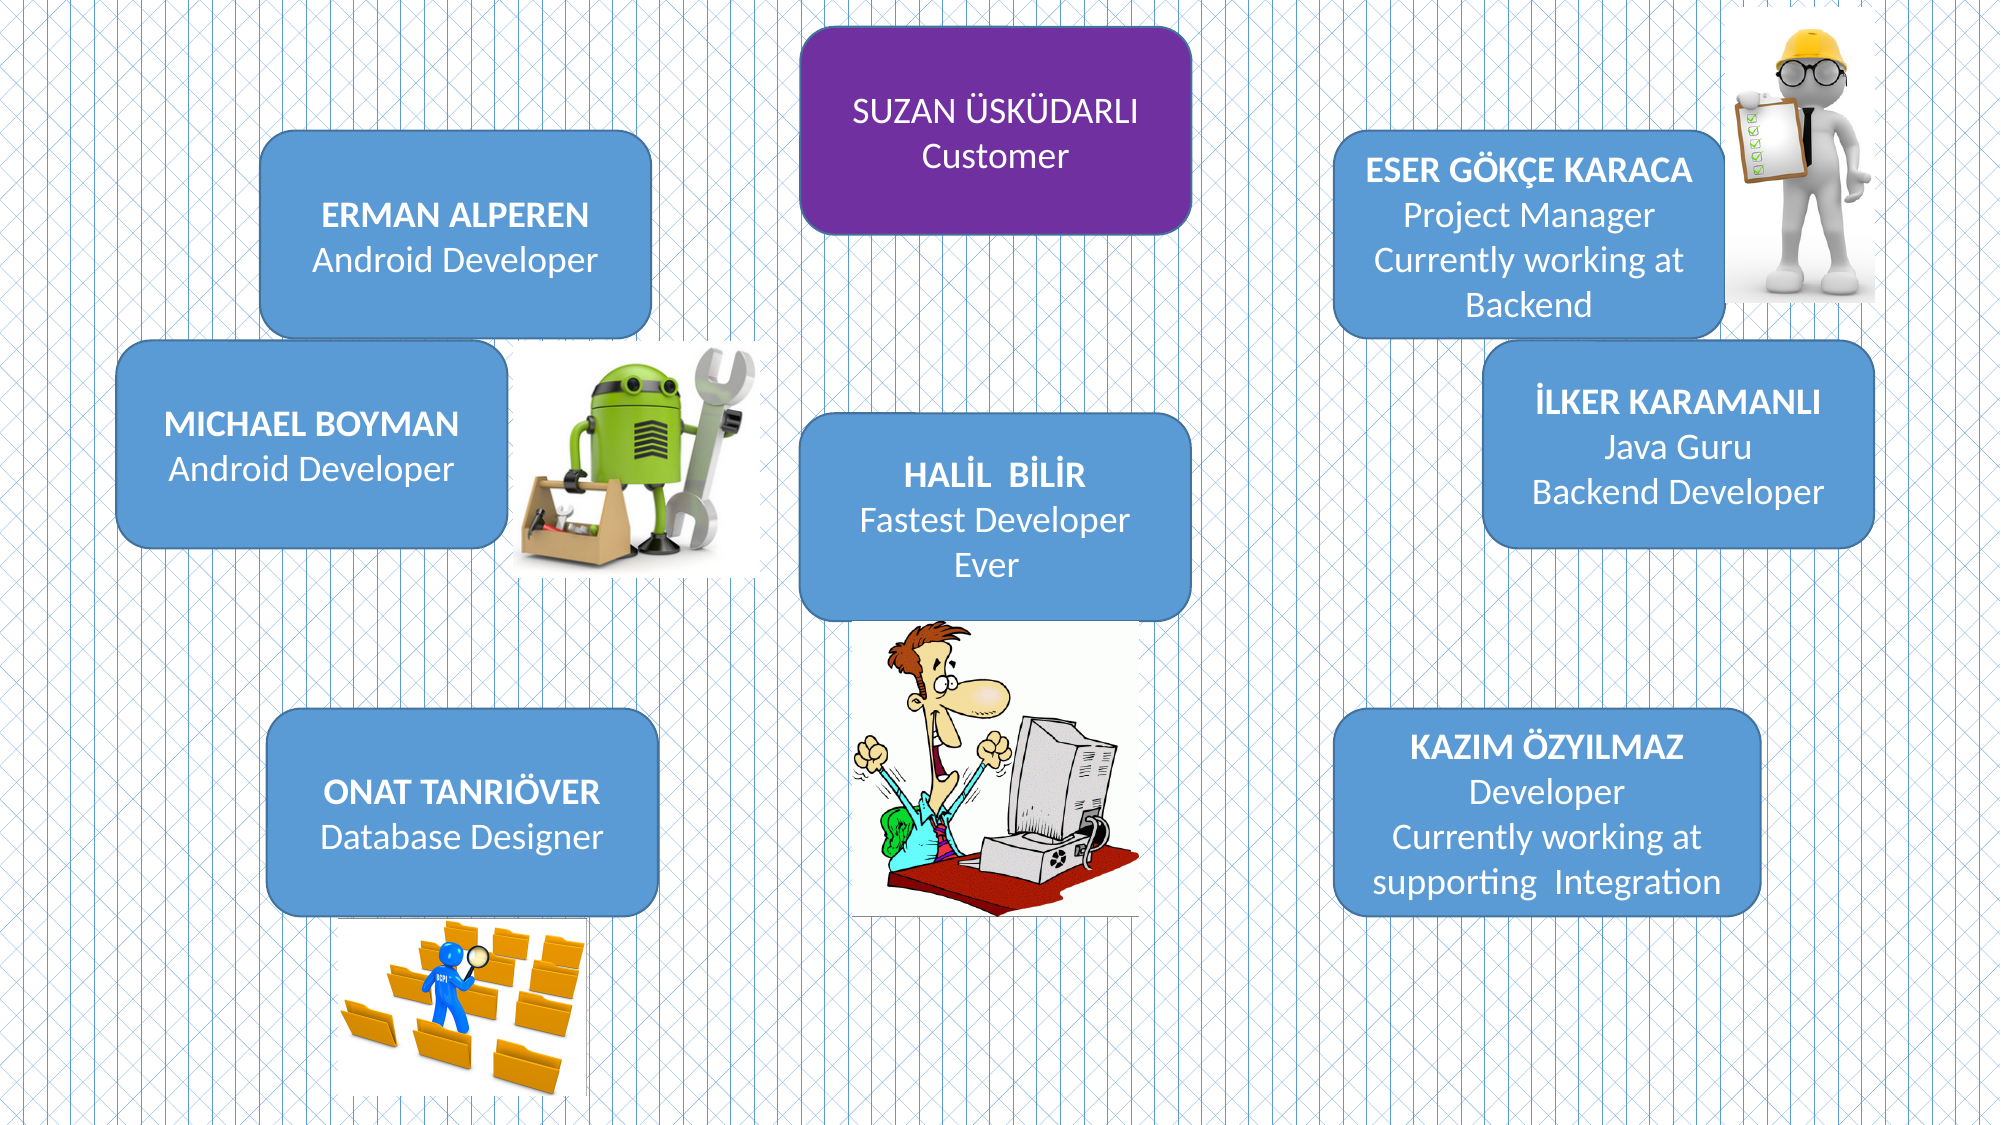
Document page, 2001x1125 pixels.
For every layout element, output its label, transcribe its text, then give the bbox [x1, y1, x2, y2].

picture [1724, 7, 1875, 303]
picture [337, 918, 587, 1096]
text_box ONAT TANRIÖVER Database Designer [265, 707, 659, 918]
picture [513, 341, 760, 578]
picture [852, 621, 1139, 917]
text_box ESER GÖKÇE KARACA Project Manager Currently working at Backend [1332, 129, 1727, 340]
text_box SUZAN ÜSKÜDARLI Customer [799, 25, 1193, 236]
text_box KAZIM ÖZYILMAZ Developer Currently working at supporting Integration [1332, 707, 1762, 918]
text_box MICHAEL BOYMAN Android Developer [115, 339, 509, 550]
text_box HALİL BİLİR Fastest Developer Ever [798, 412, 1192, 623]
text_box İLKER KARAMANLI Java Guru Backend Developer [1481, 339, 1876, 550]
text_box ERMAN ALPEREN Android Developer [258, 129, 653, 340]
